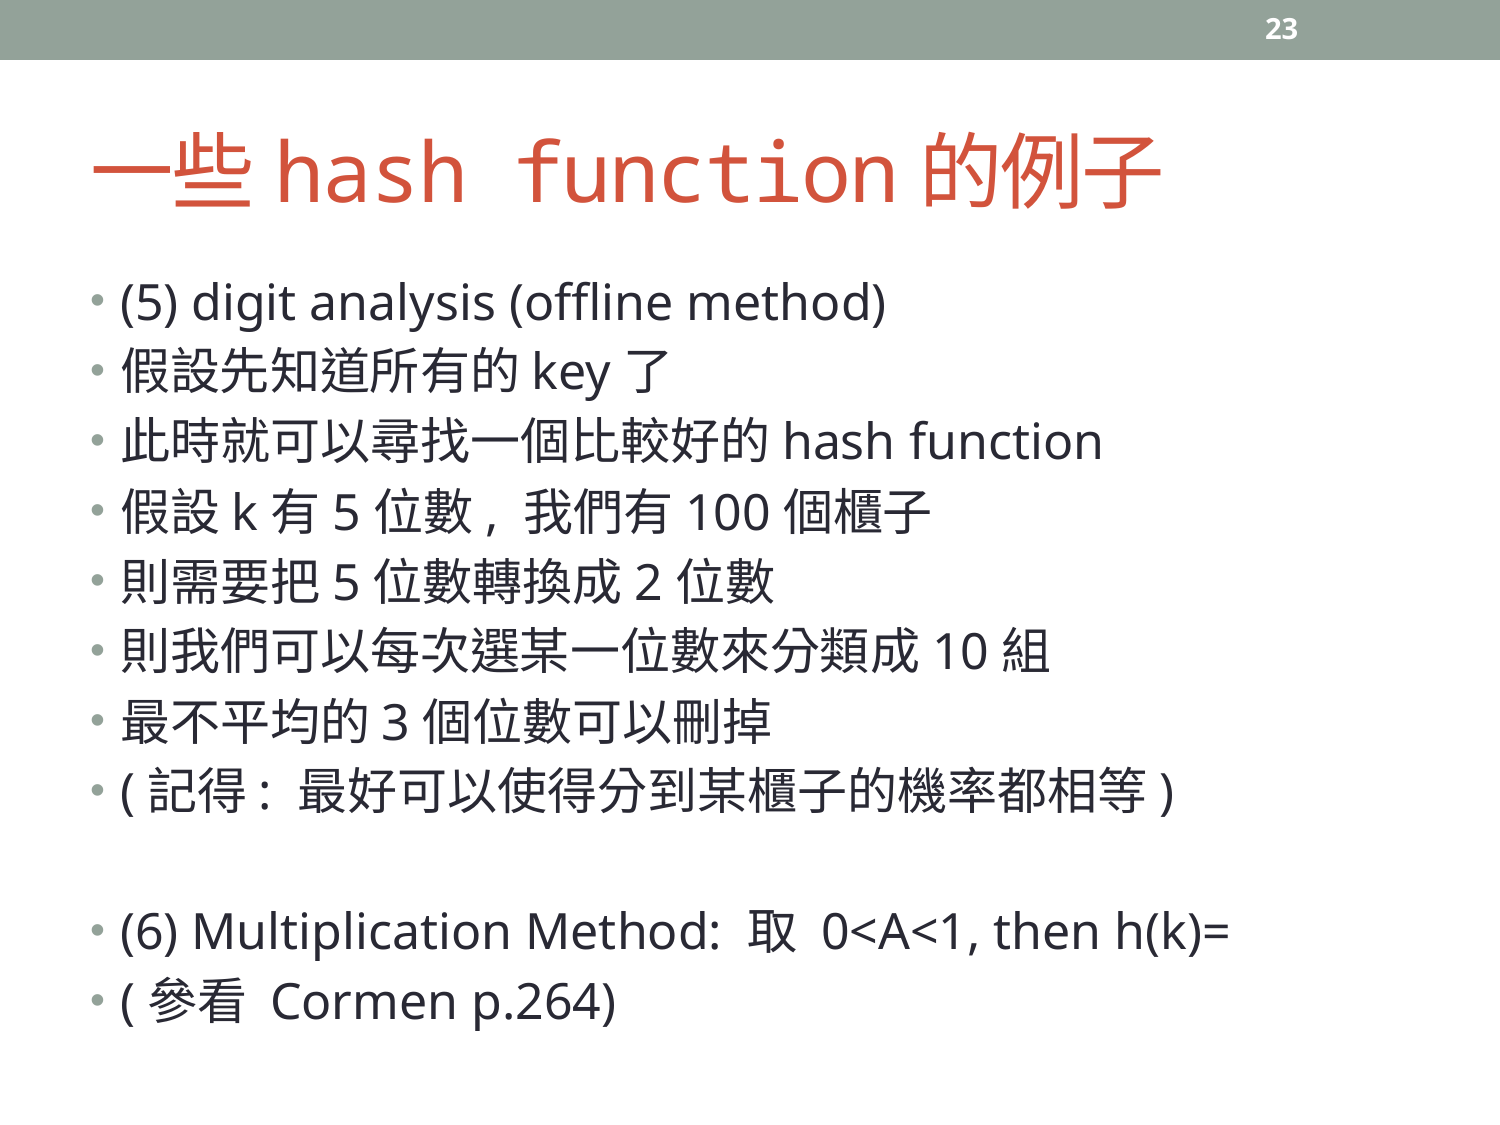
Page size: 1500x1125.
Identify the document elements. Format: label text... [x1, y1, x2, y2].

title 一些hash function的例子 [75, 87, 1425, 250]
slide_number 23 [1250, 3, 1425, 57]
